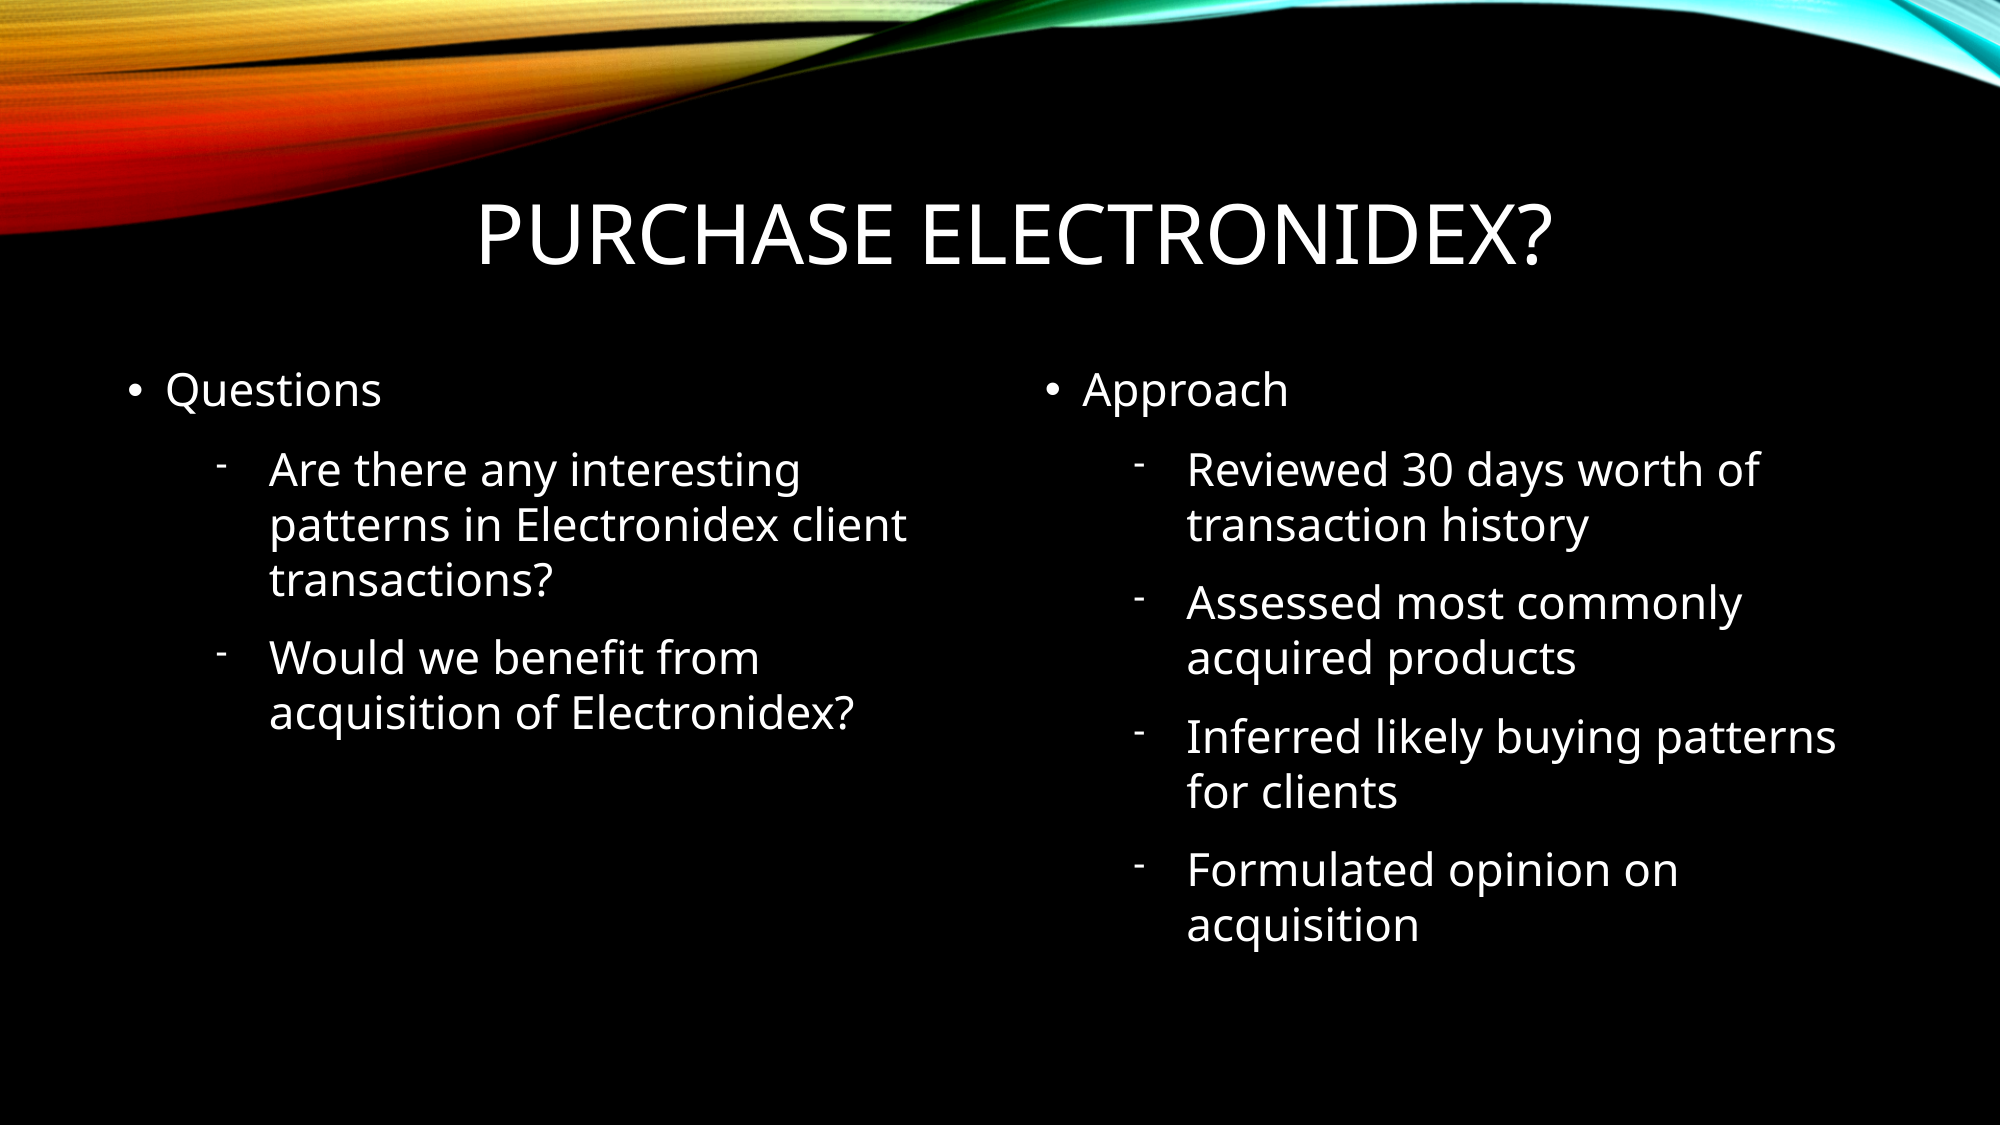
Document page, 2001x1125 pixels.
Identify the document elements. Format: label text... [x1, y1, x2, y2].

picture [0, 0, 2000, 237]
text_box Approach Reviewed 30 days worth of transaction history Assessed most commonly acquired products Inferred likely buying patterns for clients Formulated opinion on acquisition [1030, 359, 1905, 1020]
text_box Purchase Electronidex? [474, 181, 1888, 282]
text_box Questions Are there any interesting patterns in Electronidex client transactions? Would we benefit from acquisition of Electronidex? [112, 360, 988, 1020]
